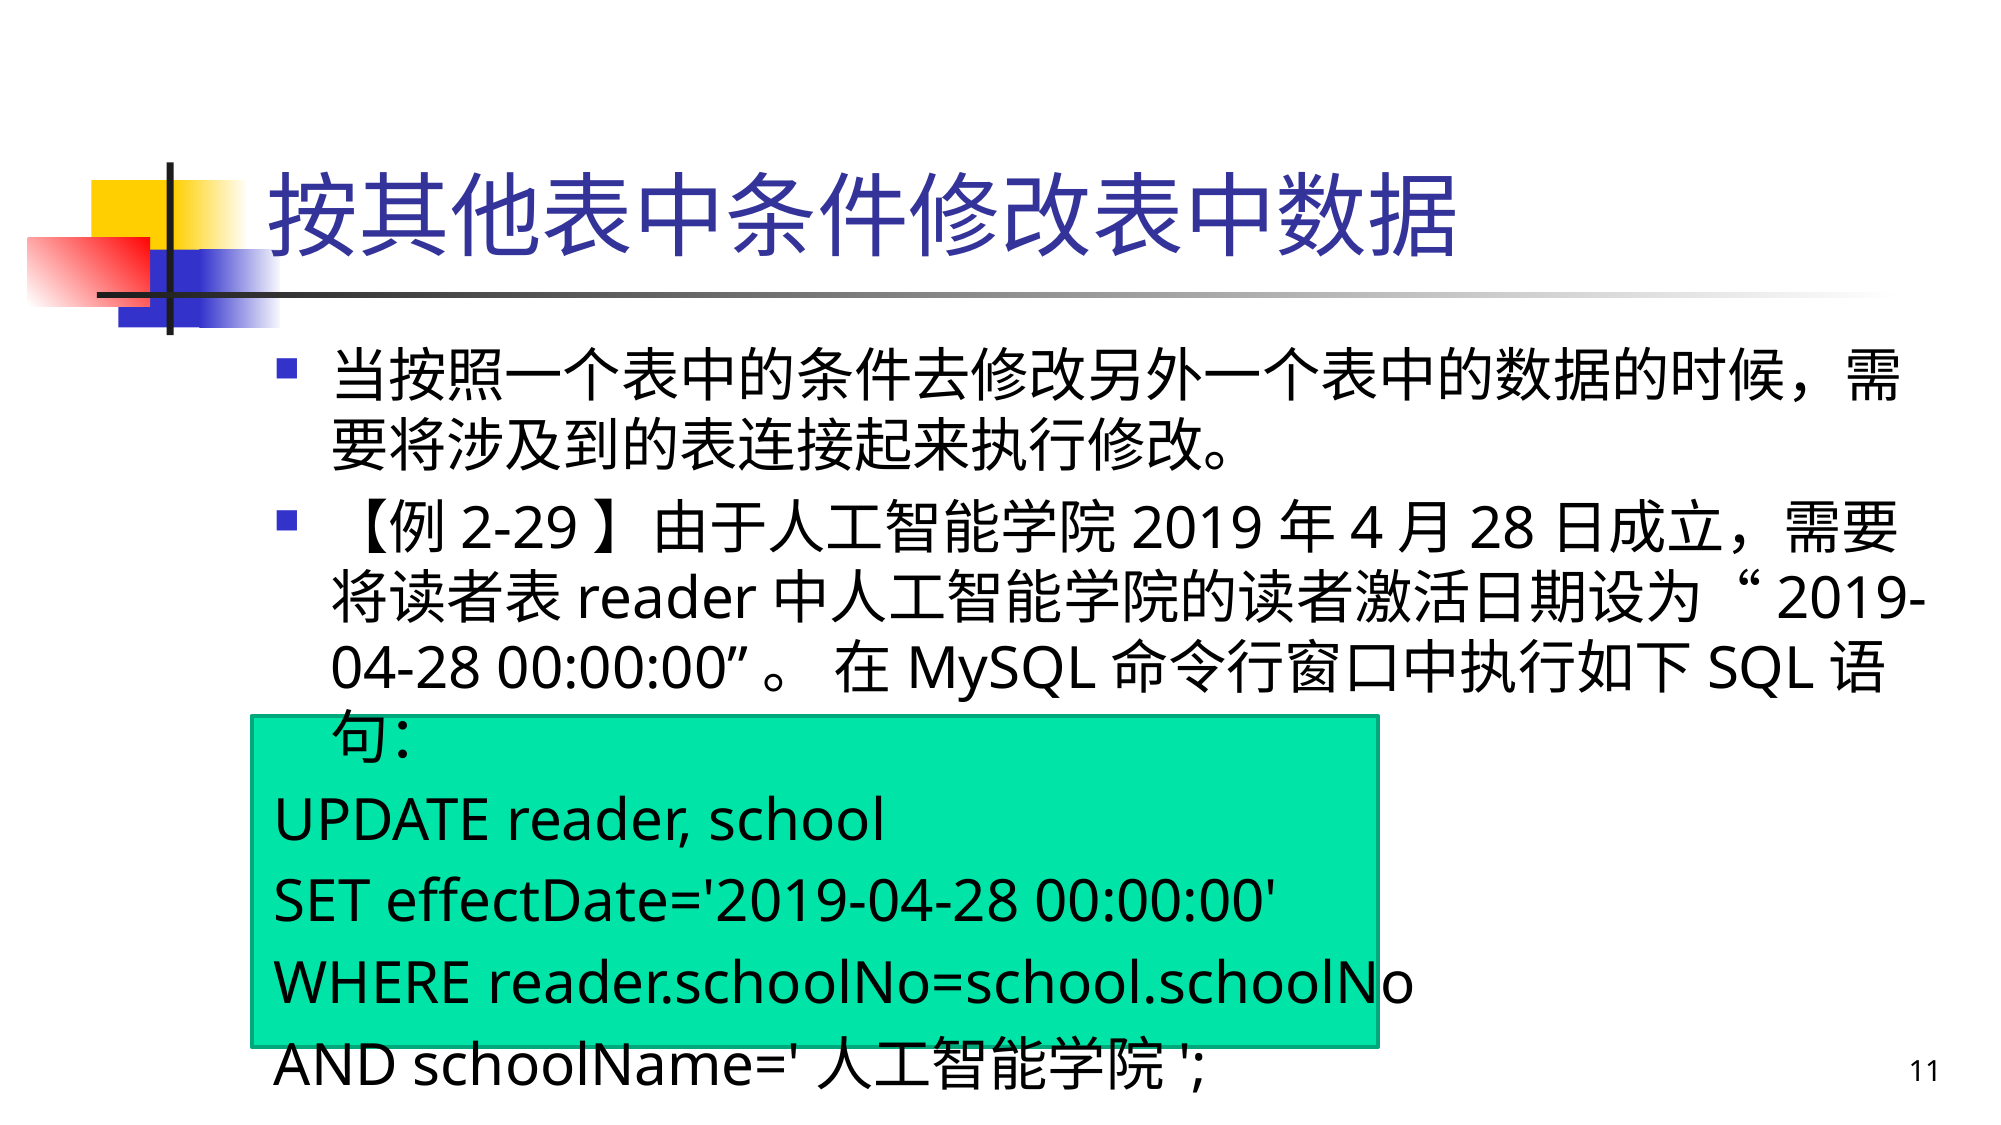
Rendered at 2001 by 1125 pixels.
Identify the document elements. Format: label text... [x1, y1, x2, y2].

title 按其他表中条件修改表中数据 [251, 35, 1957, 275]
list 当按照一个表中的条件去修改另外一个表中的数据的时候，需要将涉及到的表连接起来执行修改。 【例2-29】由于人工智能学院2019年4月28日成立，需要将读者表reader中人工智能学院的读者激活日期设为“2019-04-28 00:00:00”。 在MySQL命令行窗口中执行如下SQL语句： UPDATE reader, school SET effectDate='2019-04-28 00:00:00' WHERE reader.schoolNo=school.schoolNo AND schoolName='人工智能学院'; [258, 331, 1959, 1006]
text_box [250, 714, 1380, 1049]
slide_number 11 [1540, 1024, 1957, 1100]
